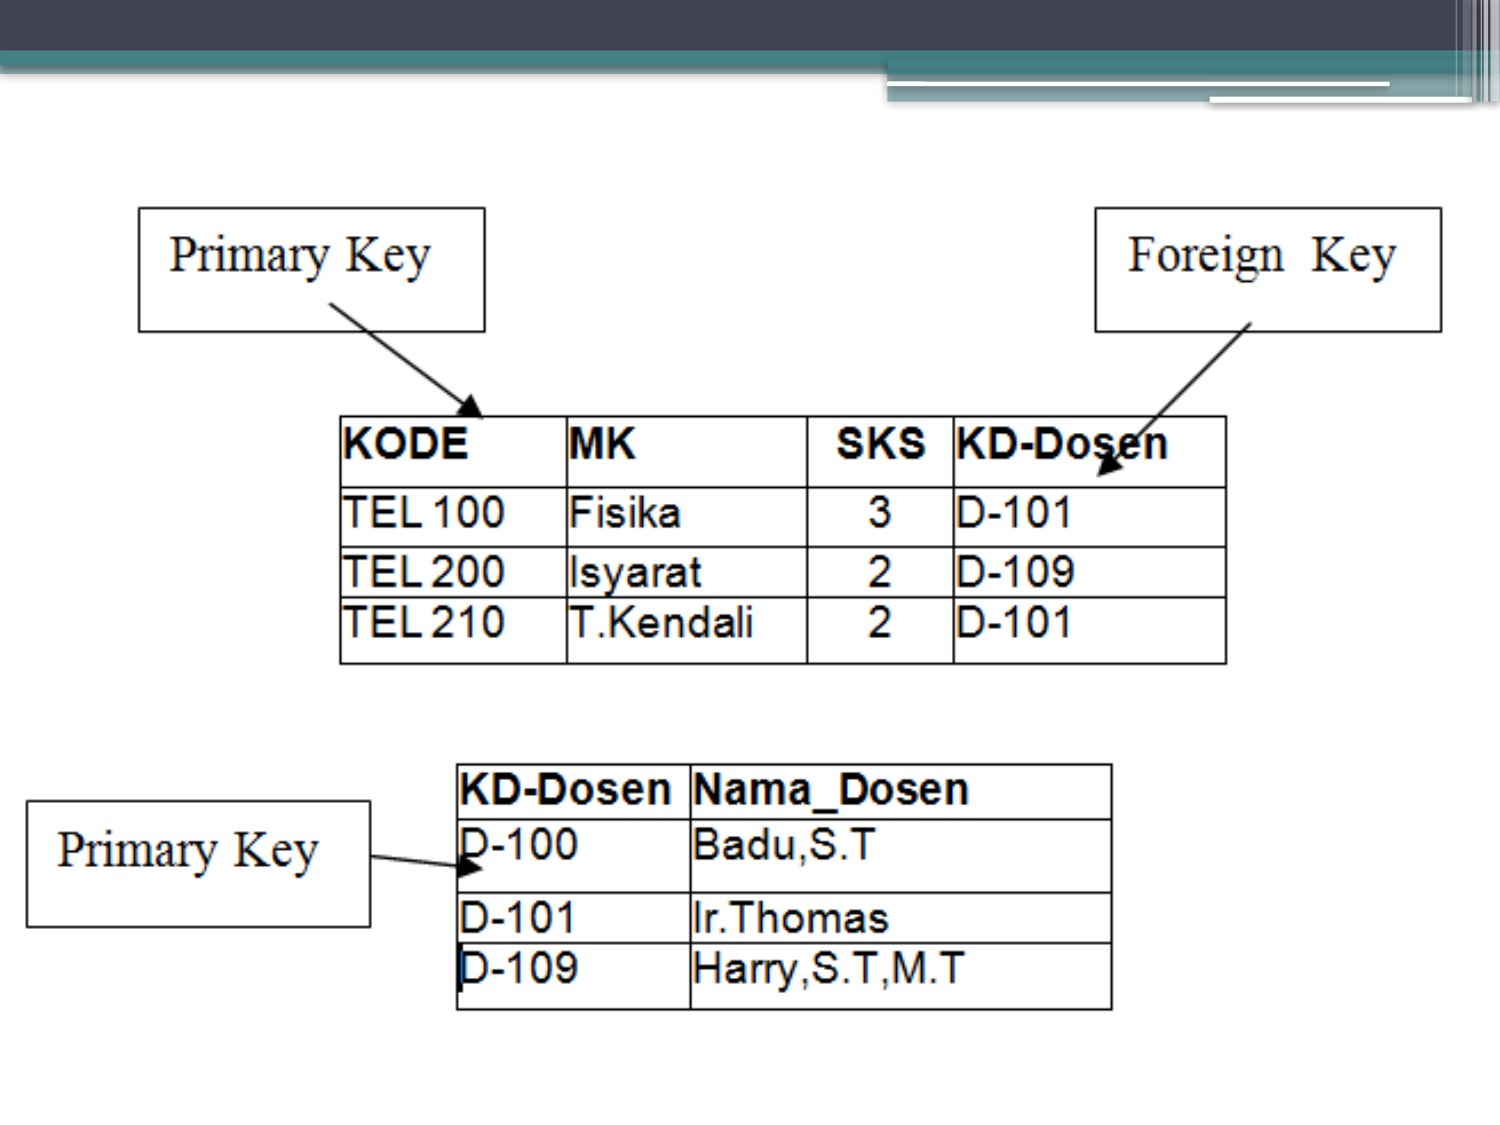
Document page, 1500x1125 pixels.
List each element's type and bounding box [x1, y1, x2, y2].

list [14, 187, 1476, 1026]
